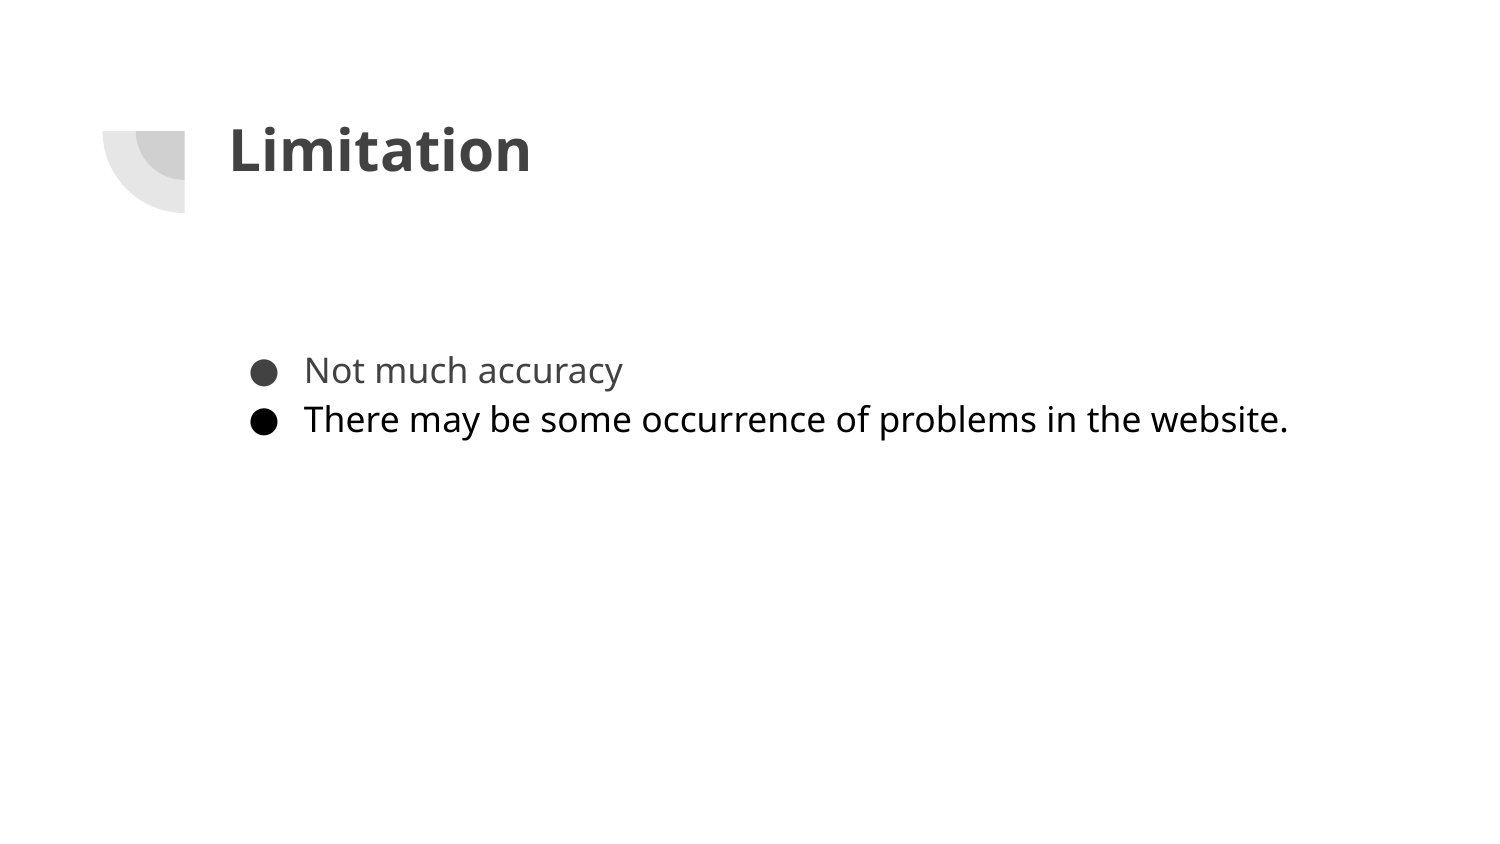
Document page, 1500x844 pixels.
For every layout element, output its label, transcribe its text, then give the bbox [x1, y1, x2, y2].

title Limitation [213, 98, 1368, 263]
list Not much accuracy There may be some occurrence of problems in the website. [213, 326, 1368, 744]
